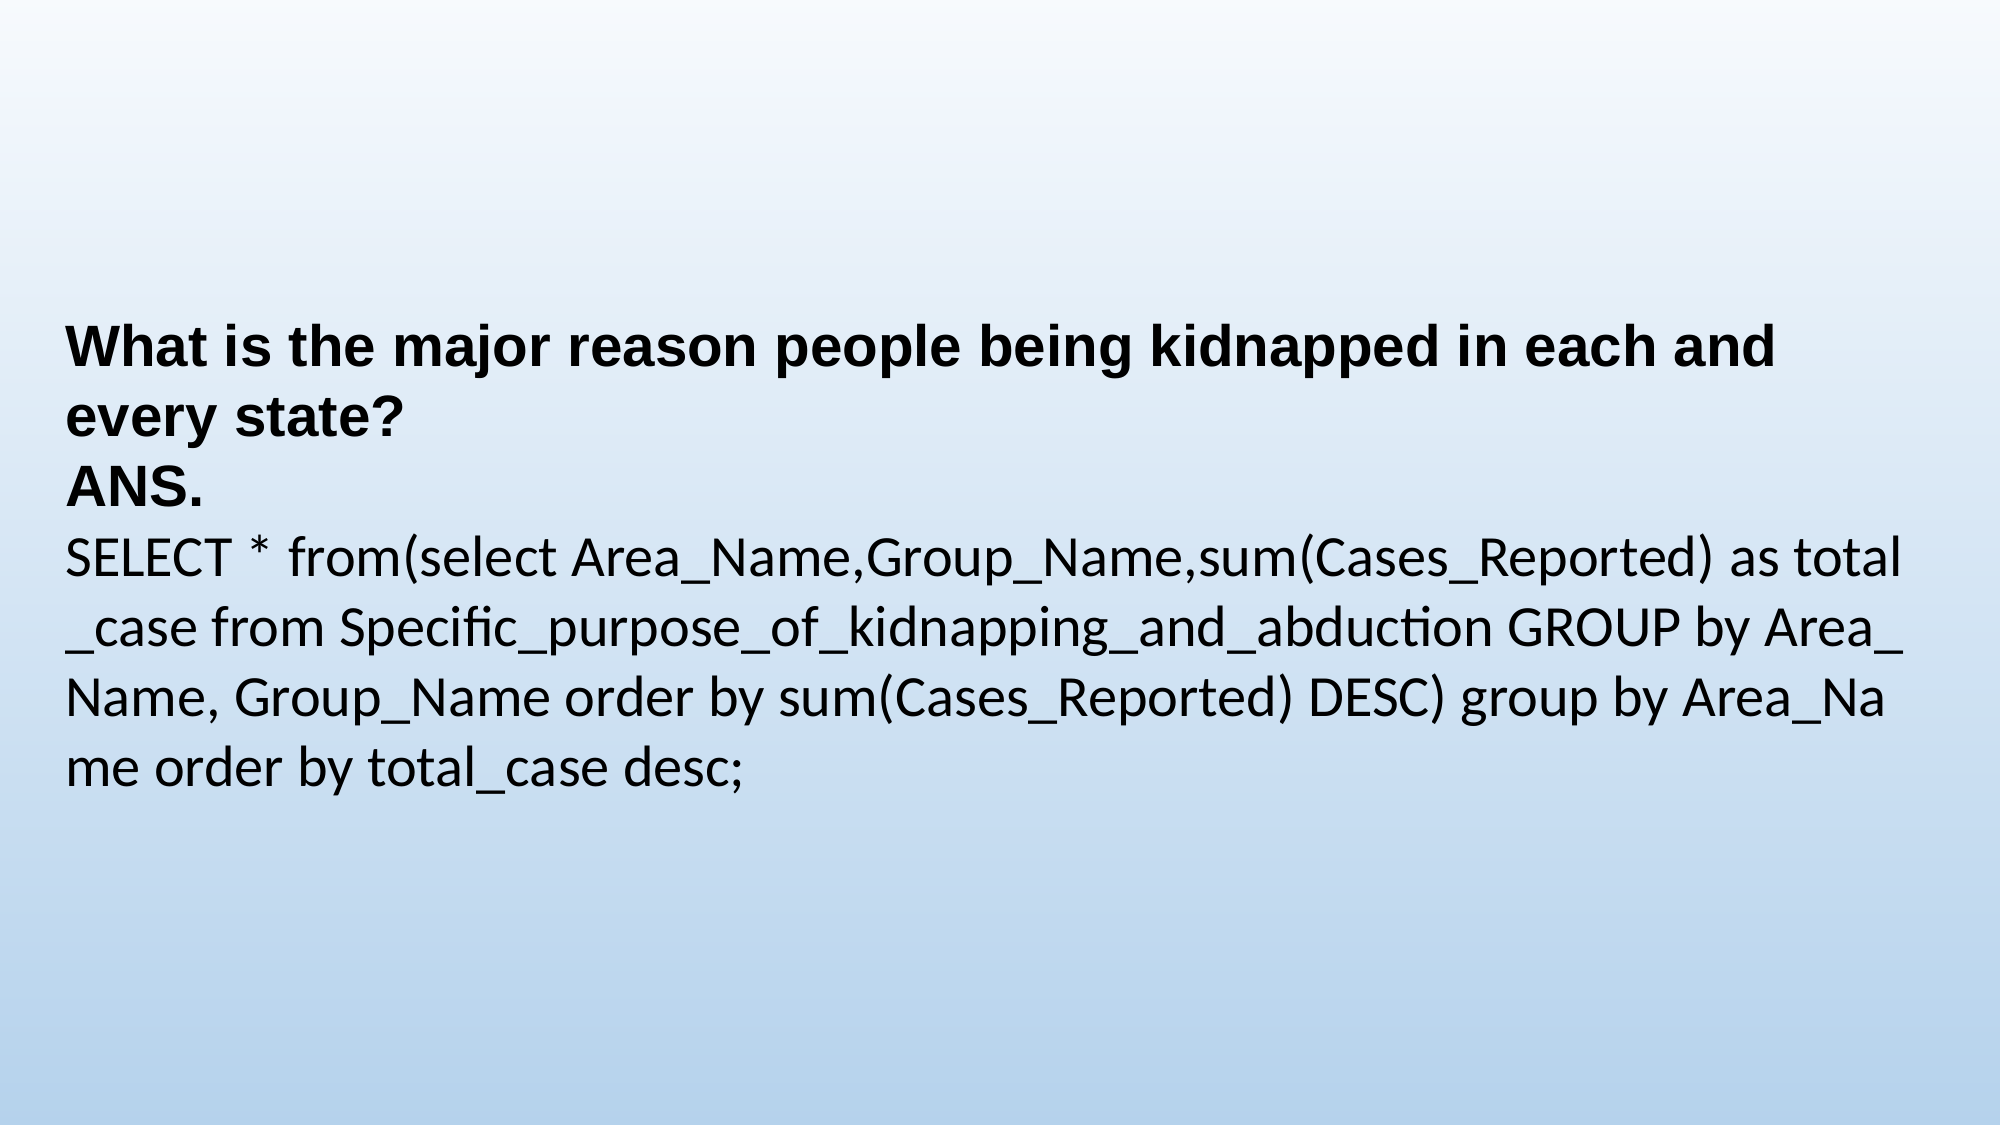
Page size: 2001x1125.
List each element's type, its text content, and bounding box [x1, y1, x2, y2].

text_box What is the major reason people being kidnapped in each and every state? ANS. SELECT * from(select Area_Name,Group_Name,sum(Cases_Reported) as total_case from Specific_purpose_of_kidnapping_and_abduction GROUP by Area_Name, Group_Name order by sum(Cases_Reported) DESC) group by Area_Name order by total_case desc; [50, 301, 1931, 876]
